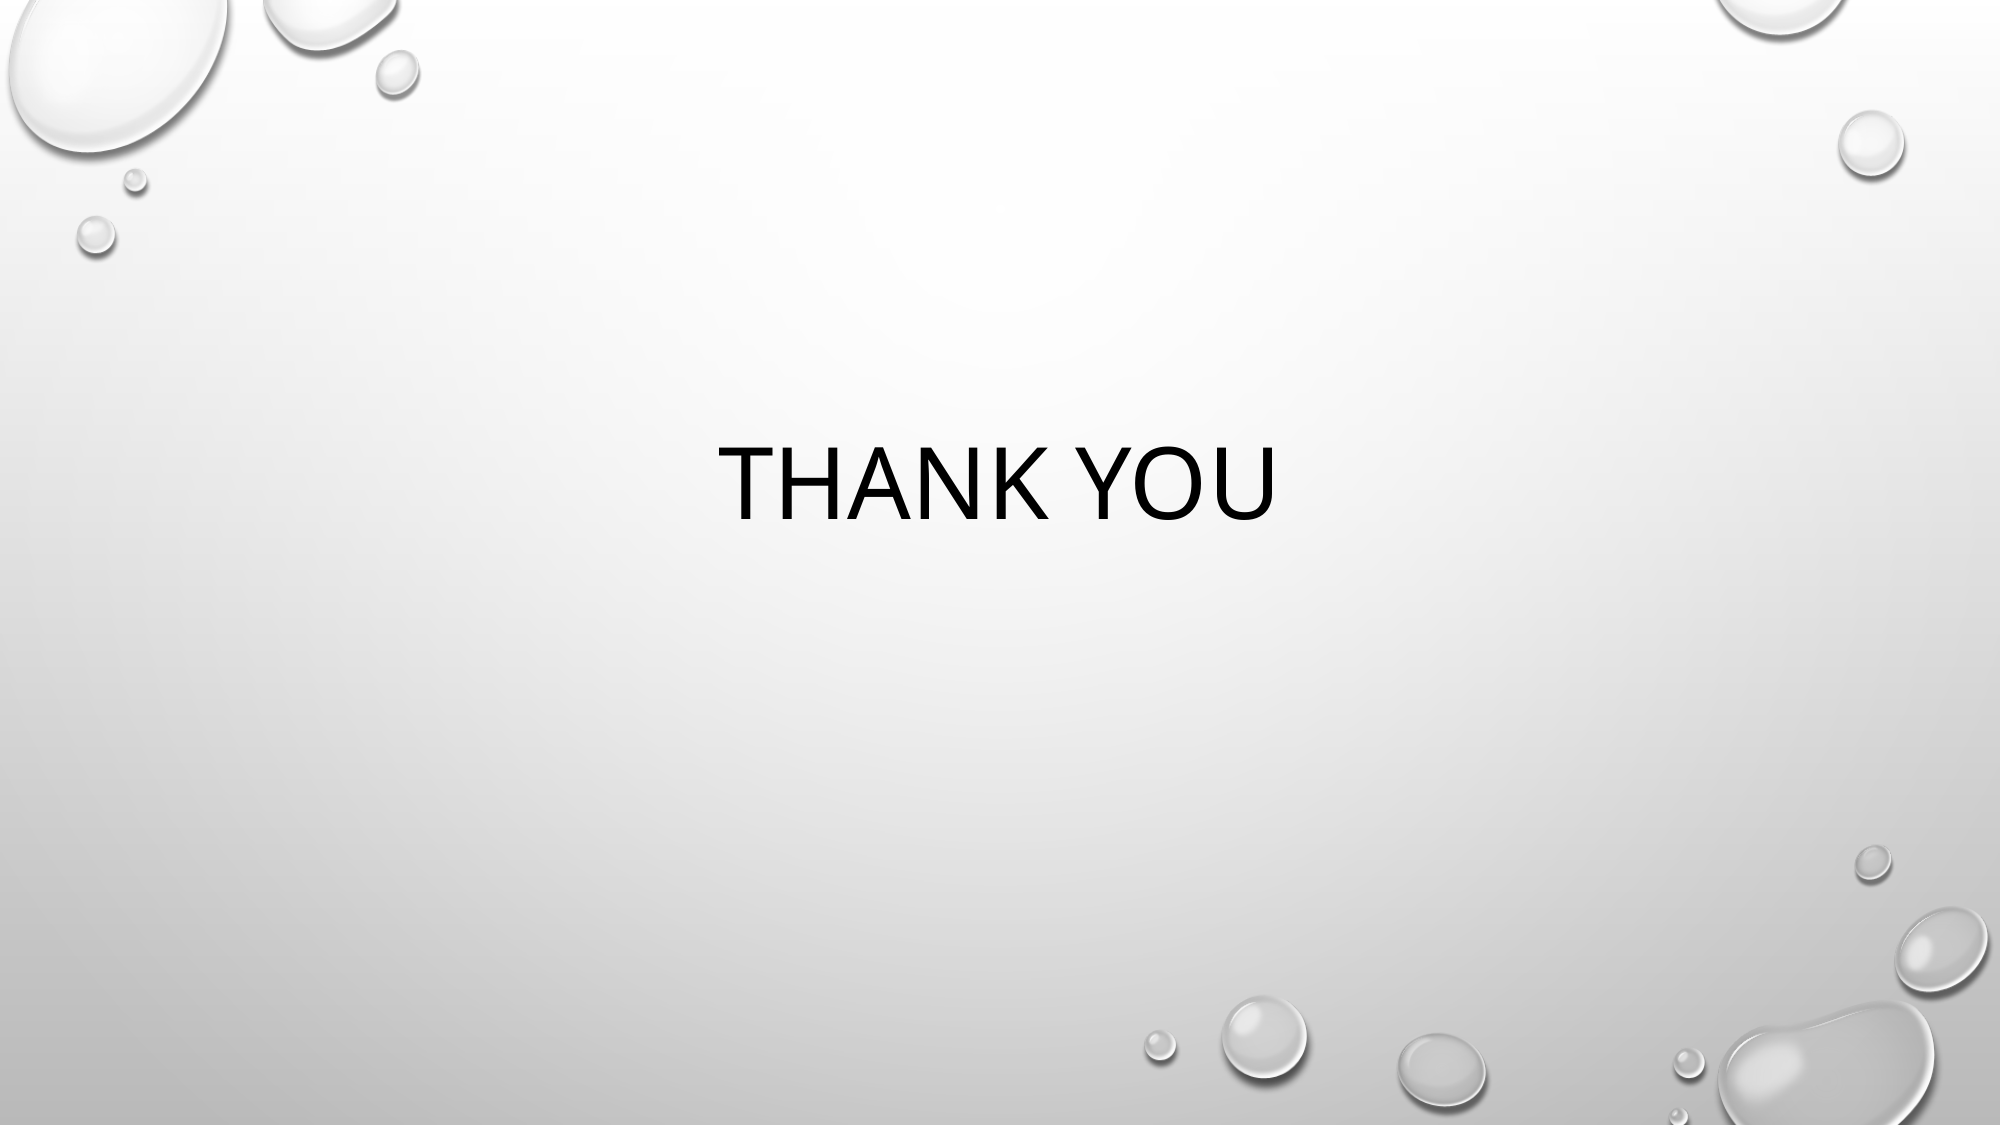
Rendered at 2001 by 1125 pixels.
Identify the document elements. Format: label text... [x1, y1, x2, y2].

picture [0, 0, 2000, 1125]
list THANK YOU [149, 388, 1850, 950]
